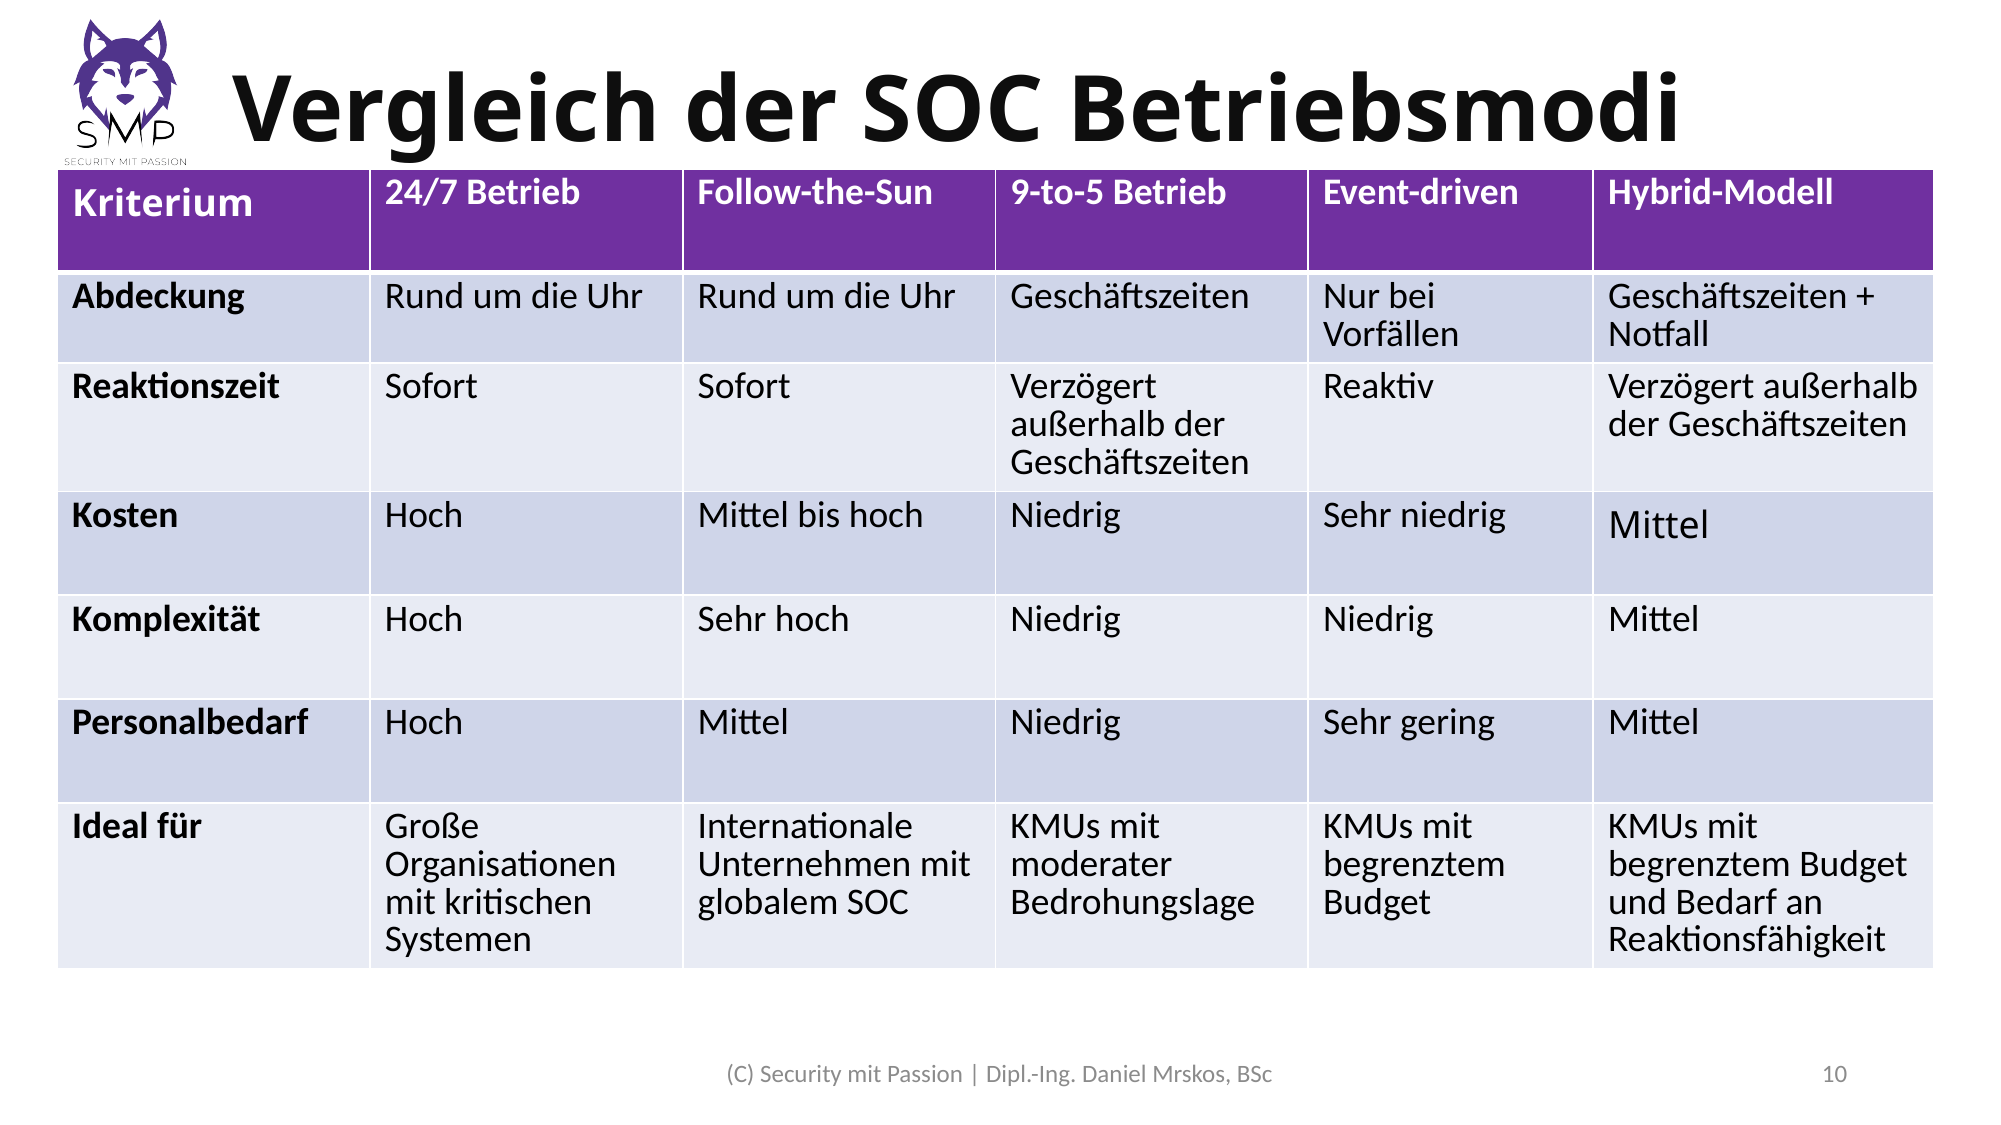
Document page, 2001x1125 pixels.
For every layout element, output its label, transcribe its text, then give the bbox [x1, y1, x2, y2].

table_cell Sehr hoch [684, 596, 995, 698]
table_cell Sehr niedrig [1309, 492, 1592, 594]
table_cell Geschäftszeiten [996, 275, 1307, 362]
table_cell Hoch [371, 492, 682, 594]
table_cell Hoch [371, 596, 682, 698]
table_cell Ideal für [58, 804, 369, 968]
title Vergleich der SOC Betriebsmodi [218, 3, 1943, 221]
table_cell Reaktiv [1309, 364, 1592, 491]
table_cell Niedrig [996, 596, 1307, 698]
table_cell Niedrig [996, 700, 1307, 802]
table_cell Sofort [684, 364, 995, 491]
table_cell Internationale Unternehmen mit globalem SOC [684, 804, 995, 968]
table_cell KMUs mit begrenztem Budget [1309, 804, 1592, 968]
table_cell Geschäftszeiten + Notfall [1594, 275, 1933, 362]
table_cell Mittel [1594, 700, 1933, 802]
table_cell Sofort [371, 364, 682, 491]
table_cell Kosten [58, 492, 369, 594]
table_cell Niedrig [1309, 596, 1592, 698]
table_cell KMUs mit begrenztem Budget und Bedarf an Reaktionsfähigkeit [1594, 804, 1933, 968]
table_header Event-driven [1309, 170, 1592, 270]
table_header 9-to-5 Betrieb [996, 170, 1307, 270]
table_cell Mittel [1594, 596, 1933, 698]
table_cell Sehr gering [1309, 700, 1592, 802]
table_cell Verzögert außerhalb der Geschäftszeiten [1594, 364, 1933, 491]
slide_number 10 [1412, 1042, 1863, 1103]
table_header 24/7 Betrieb [371, 170, 682, 270]
table_cell Abdeckung [58, 275, 369, 362]
table_cell Personalbedarf [58, 700, 369, 802]
table_cell Rund um die Uhr [371, 275, 682, 362]
table_cell Mittel bis hoch [684, 492, 995, 594]
table_cell KMUs mit moderater Bedrohungslage [996, 804, 1307, 968]
table_header Kriterium [58, 170, 369, 270]
table_cell Verzögert außerhalb der Geschäftszeiten [996, 364, 1307, 491]
table_cell Mittel [684, 700, 995, 802]
table_cell Komplexität [58, 596, 369, 698]
picture [32, 0, 218, 185]
table_header Follow-the-Sun [684, 170, 995, 270]
table_cell Mittel [1594, 492, 1933, 594]
footer (C) Security mit Passion | Dipl.-Ing. Daniel Mrskos, BSc [662, 1042, 1338, 1103]
table_cell Niedrig [996, 492, 1307, 594]
table_cell Reaktionszeit [58, 364, 369, 491]
table_cell Große Organisationen mit kritischen Systemen [371, 804, 682, 968]
table_header Hybrid-Modell [1594, 170, 1933, 270]
table_cell Hoch [371, 700, 682, 802]
table_cell Rund um die Uhr [684, 275, 995, 362]
table_cell Nur bei Vorfällen [1309, 275, 1592, 362]
